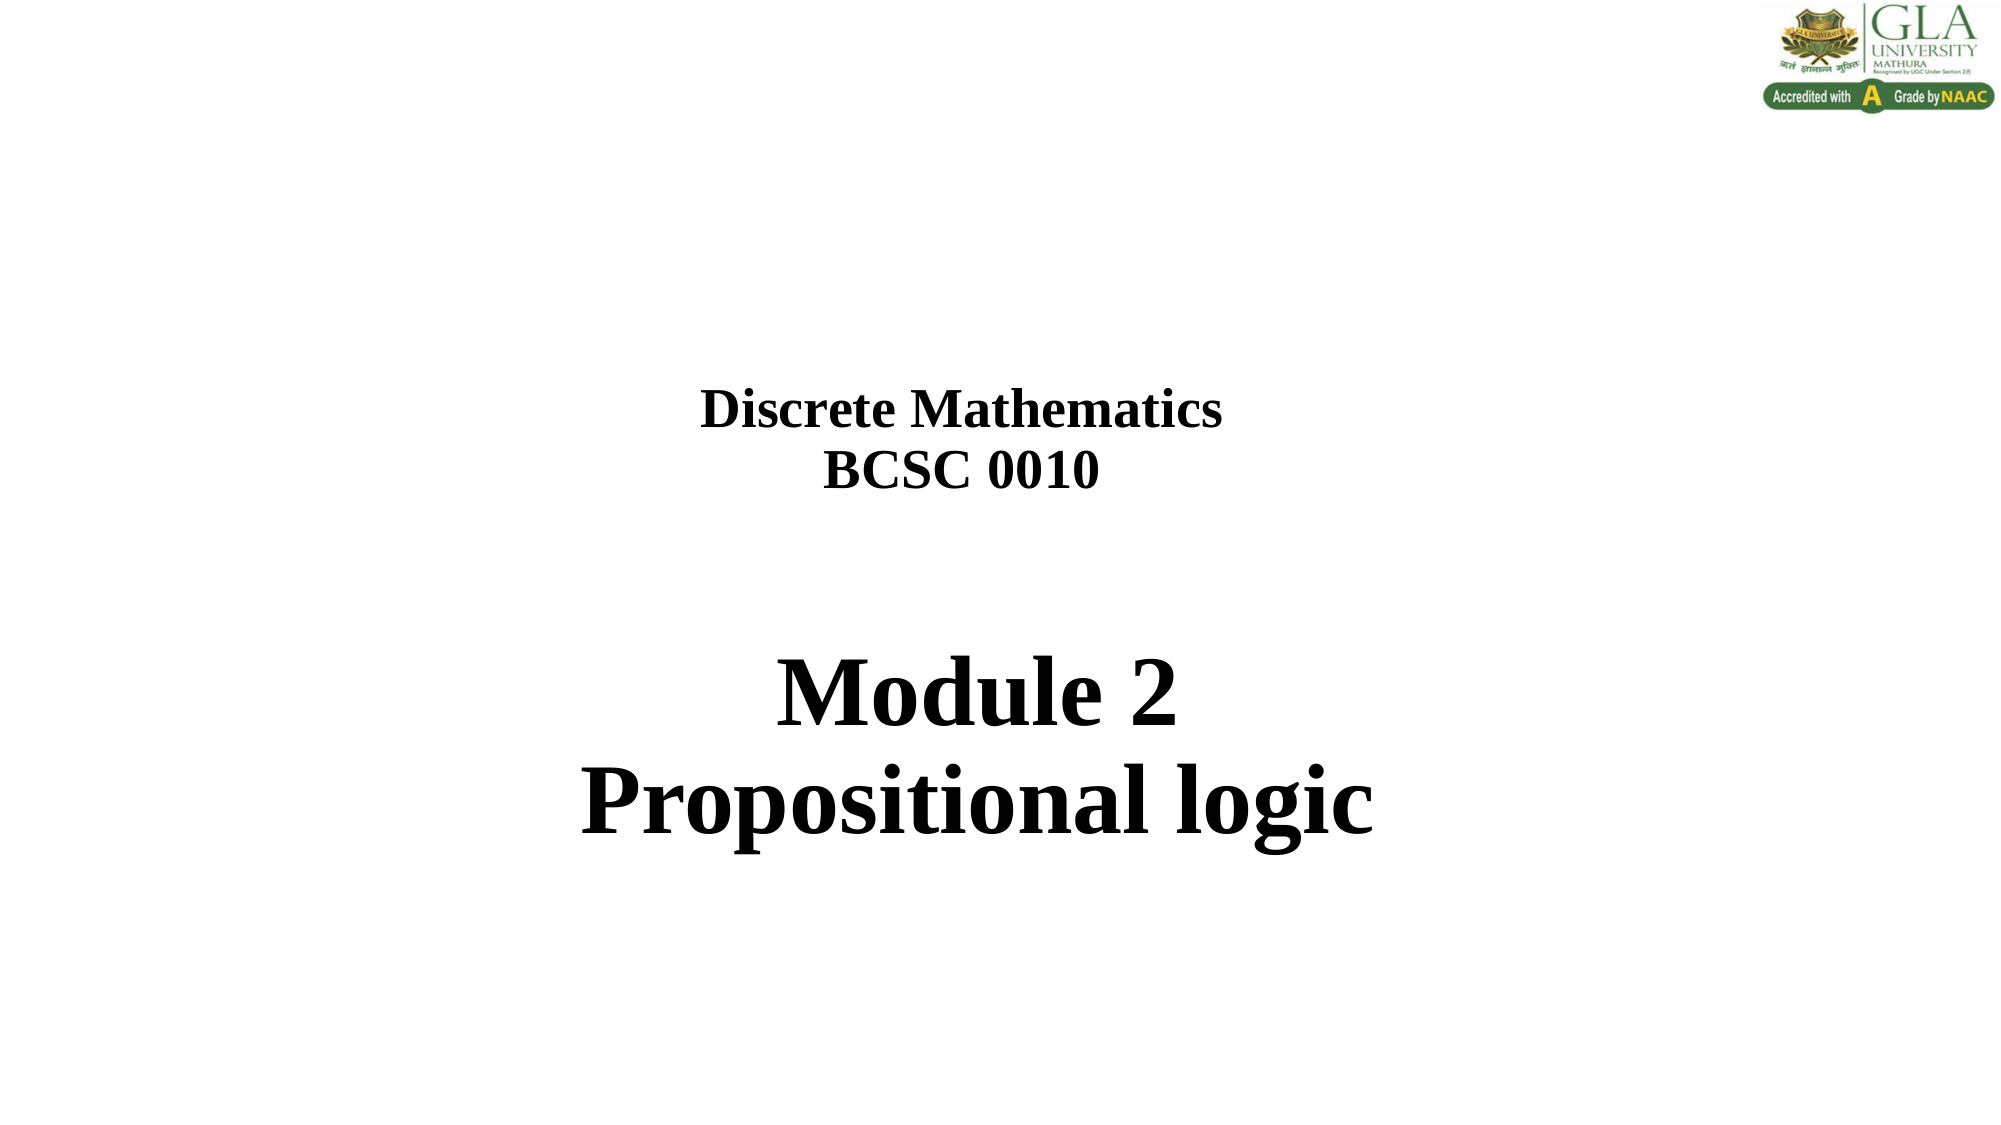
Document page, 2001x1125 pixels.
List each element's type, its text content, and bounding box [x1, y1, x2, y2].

subtitle Module 2 Propositional logic [228, 631, 1729, 904]
title Discrete Mathematics BCSC 0010 [212, 205, 1713, 509]
picture [1759, 3, 2000, 116]
